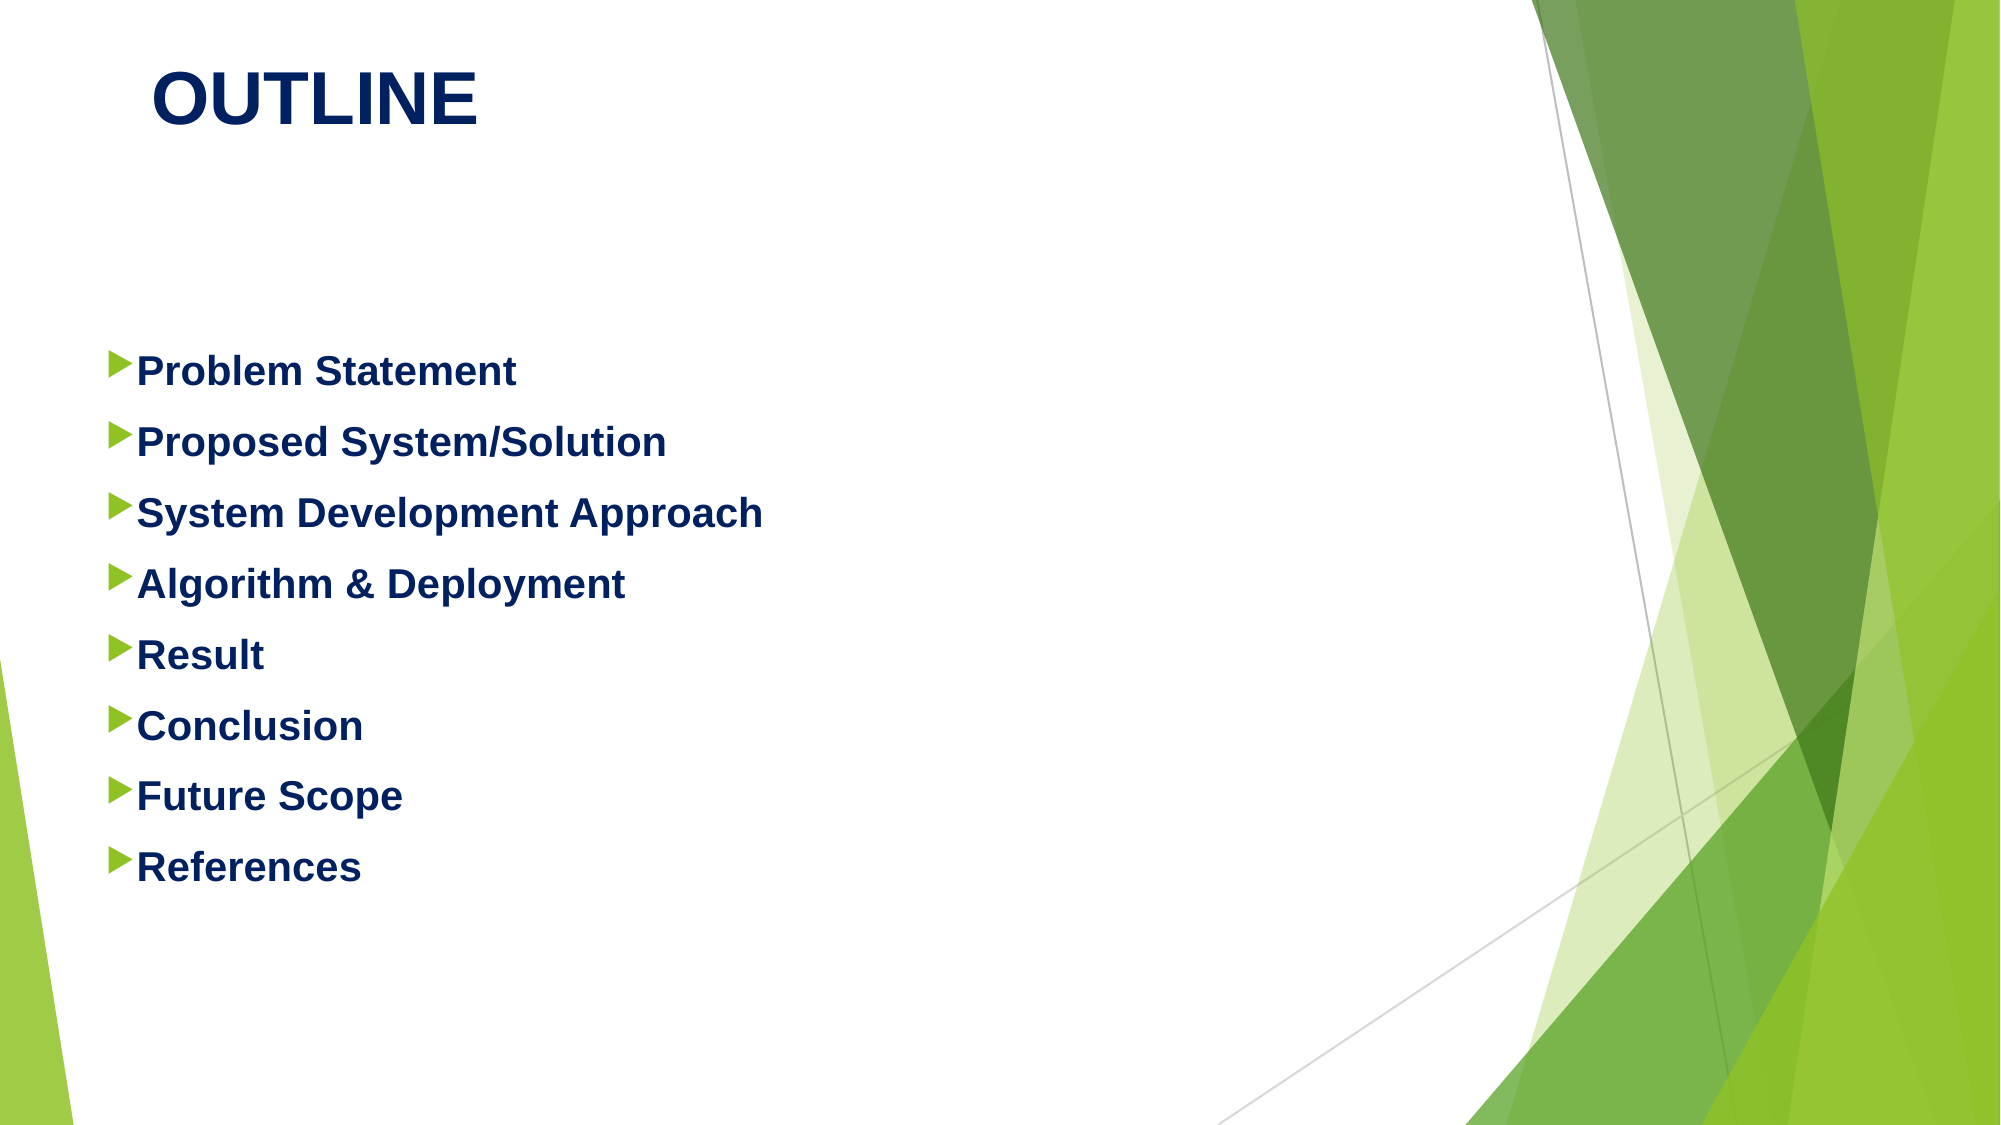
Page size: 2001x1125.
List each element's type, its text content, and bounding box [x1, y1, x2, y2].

title OUTLINE [135, 41, 1862, 260]
list Problem Statement Proposed System/Solution System Development Approach Algorithm & Deployment Result Conclusion Future Scope References [90, 265, 1899, 1125]
